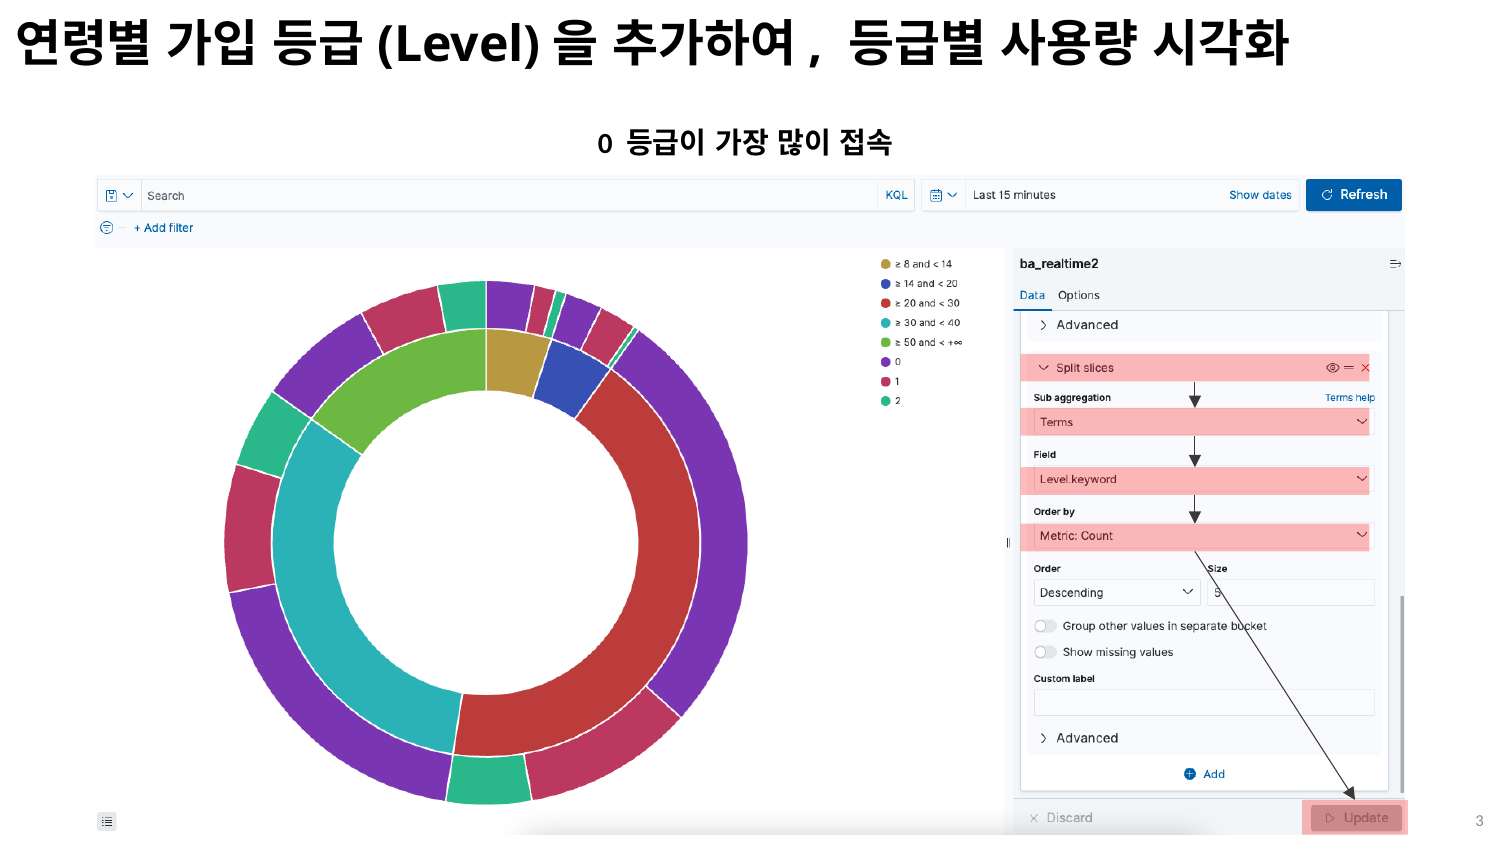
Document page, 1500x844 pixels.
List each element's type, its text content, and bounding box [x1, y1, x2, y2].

list 0 등급이 가장 많이 접속 [0, 121, 1500, 167]
slide_number 3 [1392, 797, 1499, 843]
title 연령별 가입 등급(Level)을 추가하여, 등급별 사용량 시각화 [0, 0, 1500, 80]
picture [95, 175, 1405, 835]
text_box [1301, 799, 1409, 836]
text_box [1194, 551, 1356, 800]
